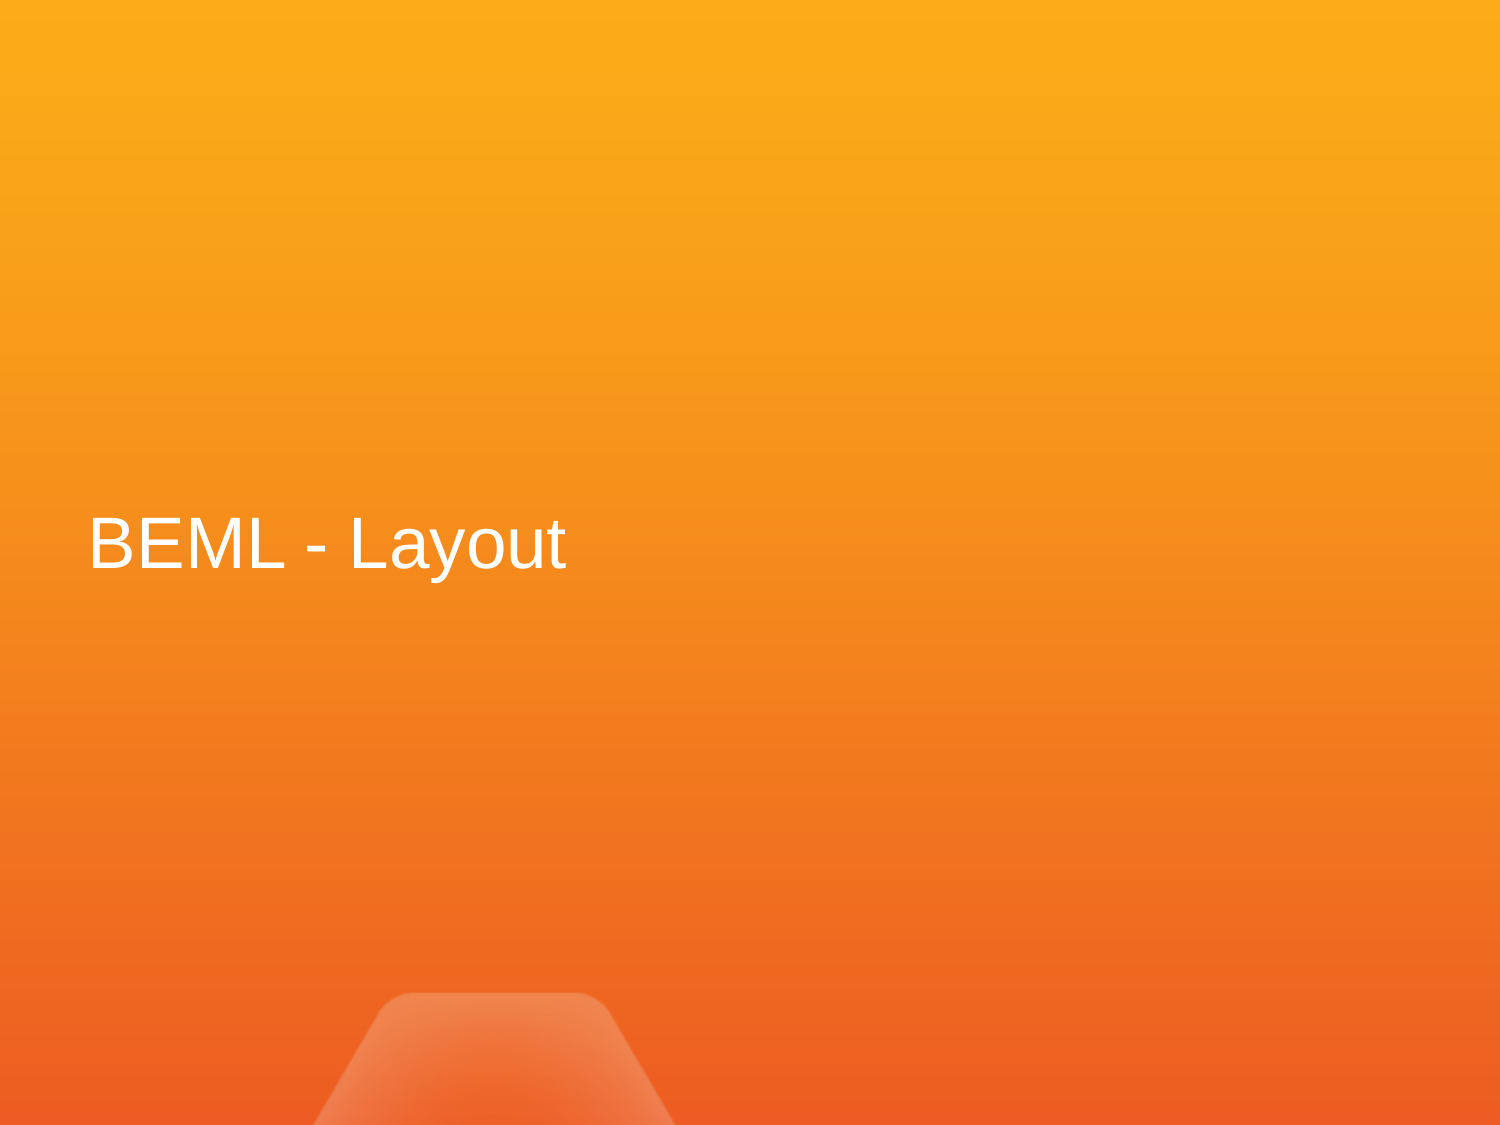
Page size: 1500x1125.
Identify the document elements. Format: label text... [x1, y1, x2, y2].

picture [0, 0, 1500, 1125]
list BEML - Layout [72, 487, 1082, 630]
